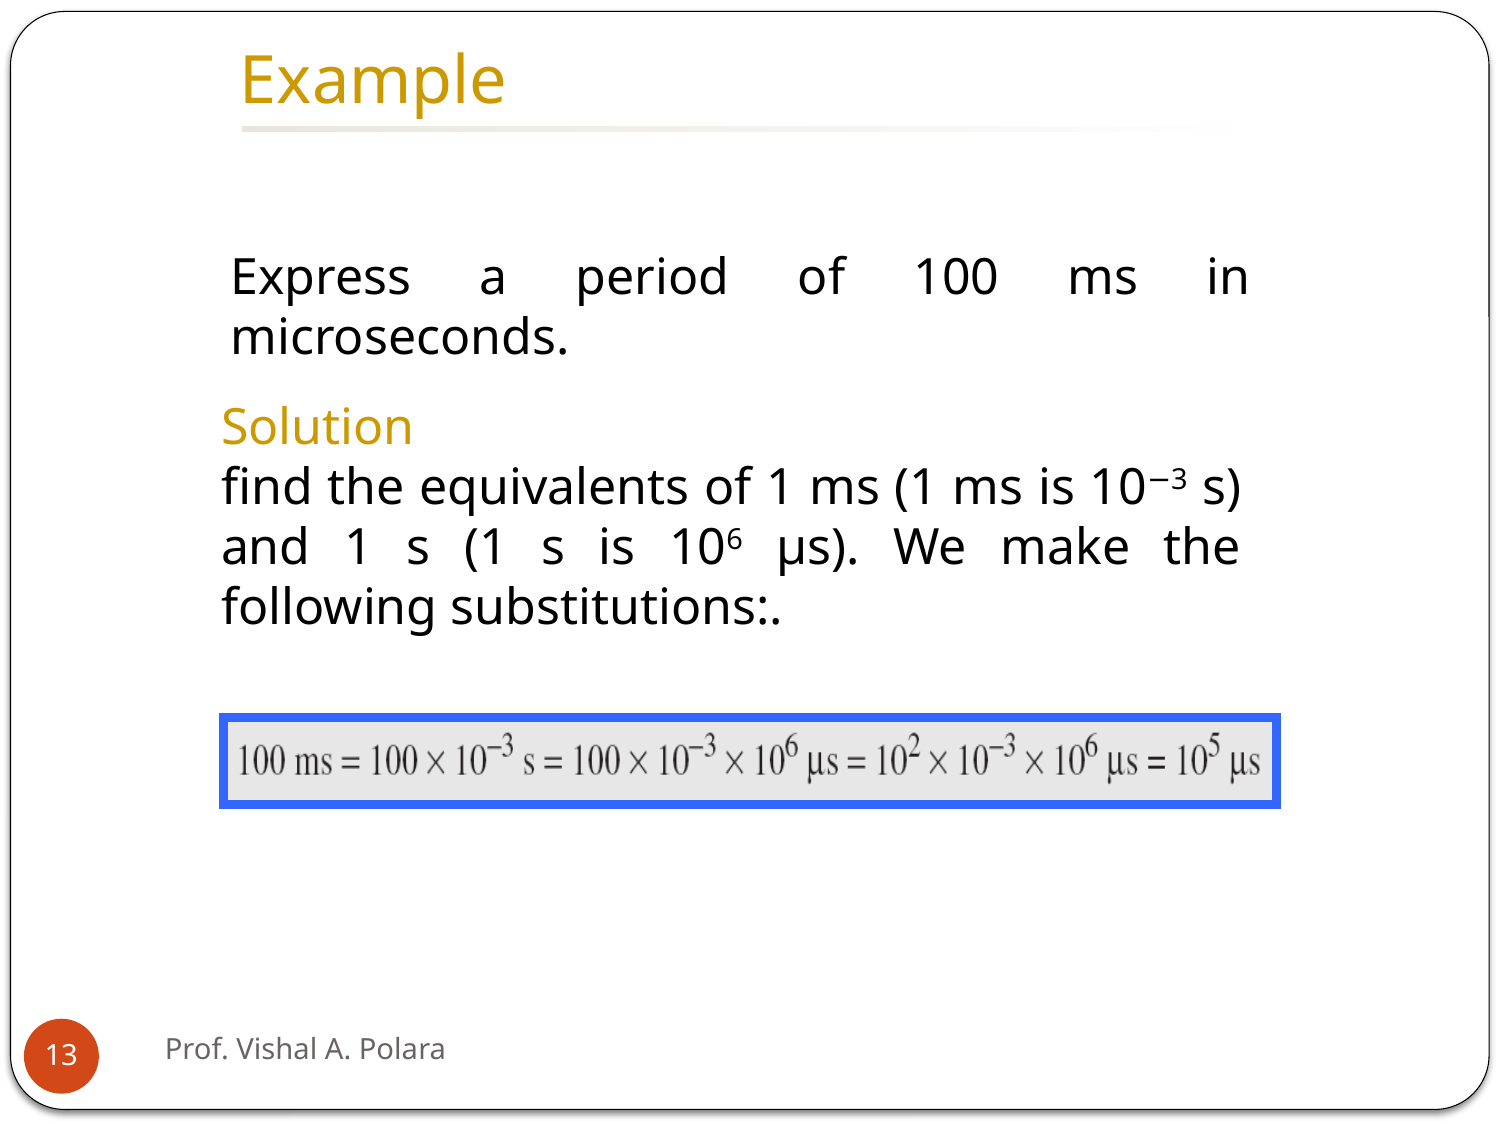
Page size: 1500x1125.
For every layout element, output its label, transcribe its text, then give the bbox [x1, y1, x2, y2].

picture [227, 721, 1273, 801]
text_box [206, 237, 1294, 863]
text_box [241, 126, 1254, 132]
text_box Solution find the equivalents of 1 ms (1 ms is 10−3 s) and 1 s (1 s is 106 μs). We make the following substitutions:. [206, 387, 1257, 643]
text_box Example [224, 29, 572, 125]
slide_number 13 [23, 1018, 99, 1094]
footer Prof. Vishal A. Polara [150, 1012, 800, 1088]
text_box Express a period of 100 ms in microseconds. [215, 237, 1266, 373]
